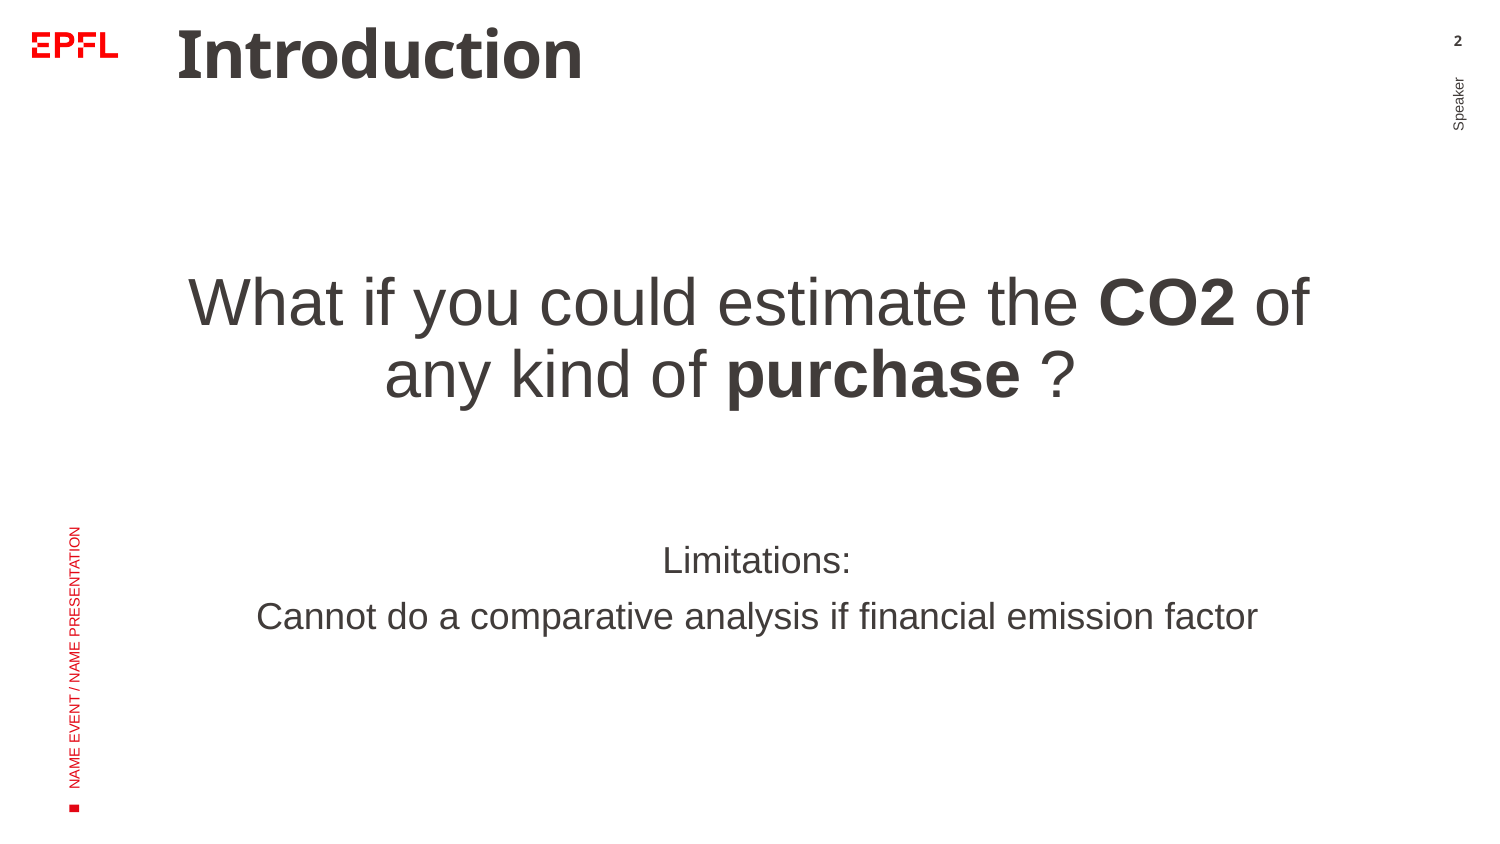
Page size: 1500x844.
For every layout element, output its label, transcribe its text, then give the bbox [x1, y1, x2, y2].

picture [21, 21, 129, 69]
text_box Limitations: Cannot do a comparative analysis if financial emission factor [156, 533, 1344, 710]
slide_number 2 [1415, 32, 1500, 59]
list What if you could estimate the CO2 of any kind of purchase ? [149, 260, 1336, 437]
footer Speaker [1415, 59, 1500, 641]
title Introduction [148, 21, 750, 198]
slide_number NAME EVENT / NAME PRESENTATION [0, 256, 149, 805]
